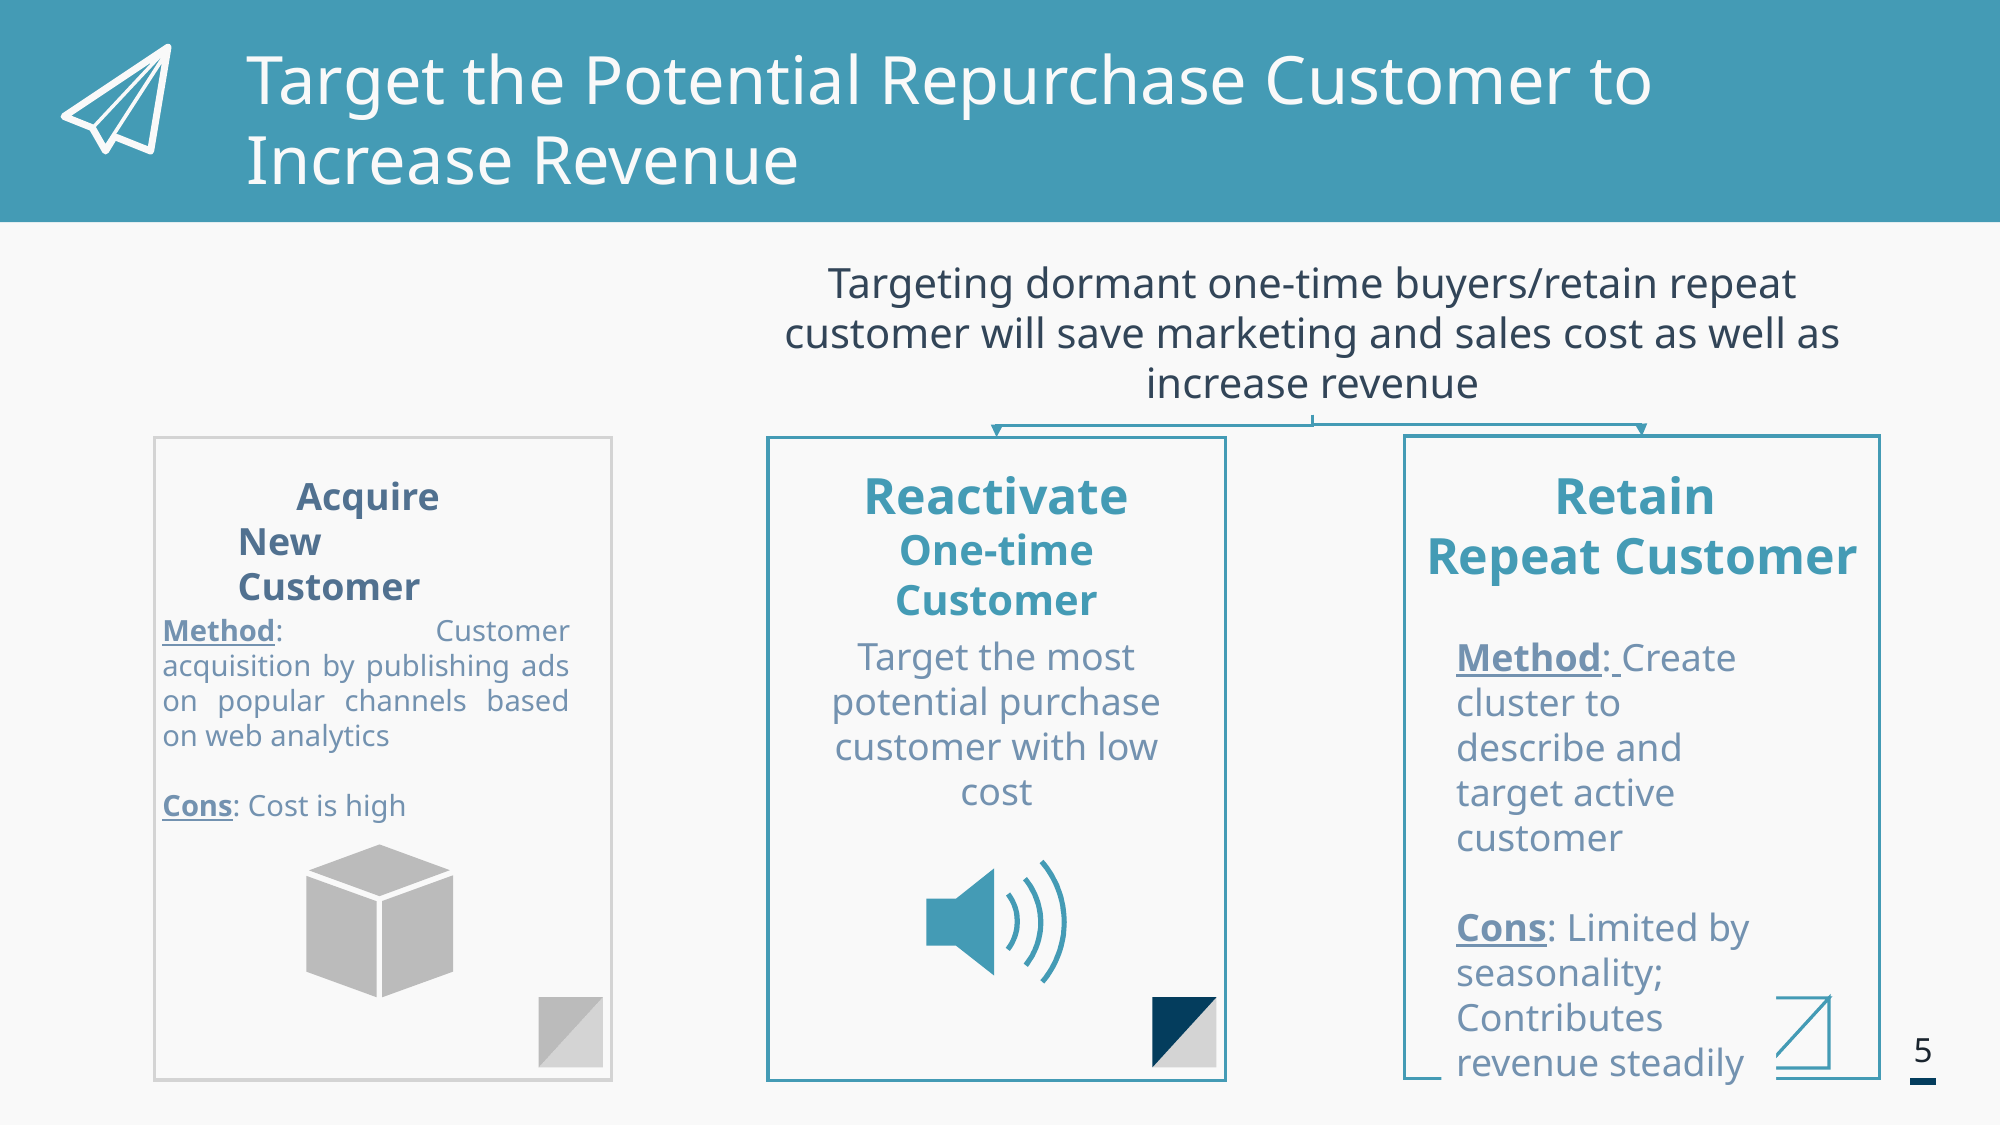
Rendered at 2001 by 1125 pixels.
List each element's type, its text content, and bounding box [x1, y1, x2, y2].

text_box Method: Create cluster to describe and target active customer Cons: Limited by seasonality; Contributes revenue steadily [1440, 593, 1777, 1092]
text_box Targeting dormant one-time buyers/retain repeat customer will save marketing and sales cost as well as increase revenue [1513, 249, 1908, 415]
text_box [1761, 1000, 1832, 1065]
text_box Target the Potential Repurchase Customer to Increase Revenue [232, 30, 1940, 206]
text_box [767, 437, 1226, 1081]
text_box Retain Repeat Customer [1410, 456, 1874, 593]
text_box Targeting dormant one-time buyers/retain repeat customer will save marketing and sales cost as well as increase revenue [1191, 249, 1442, 415]
text_box [1403, 435, 1442, 1080]
text_box [1513, 435, 1881, 1080]
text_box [147, 437, 612, 1081]
text_box [0, 0, 2000, 223]
text_box Targeting dormant one-time buyers/retain repeat customer will save marketing and sales cost as well as increase revenue [717, 249, 1118, 415]
text_box [60, 43, 172, 155]
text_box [1118, 243, 1191, 560]
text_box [1442, 236, 1513, 566]
